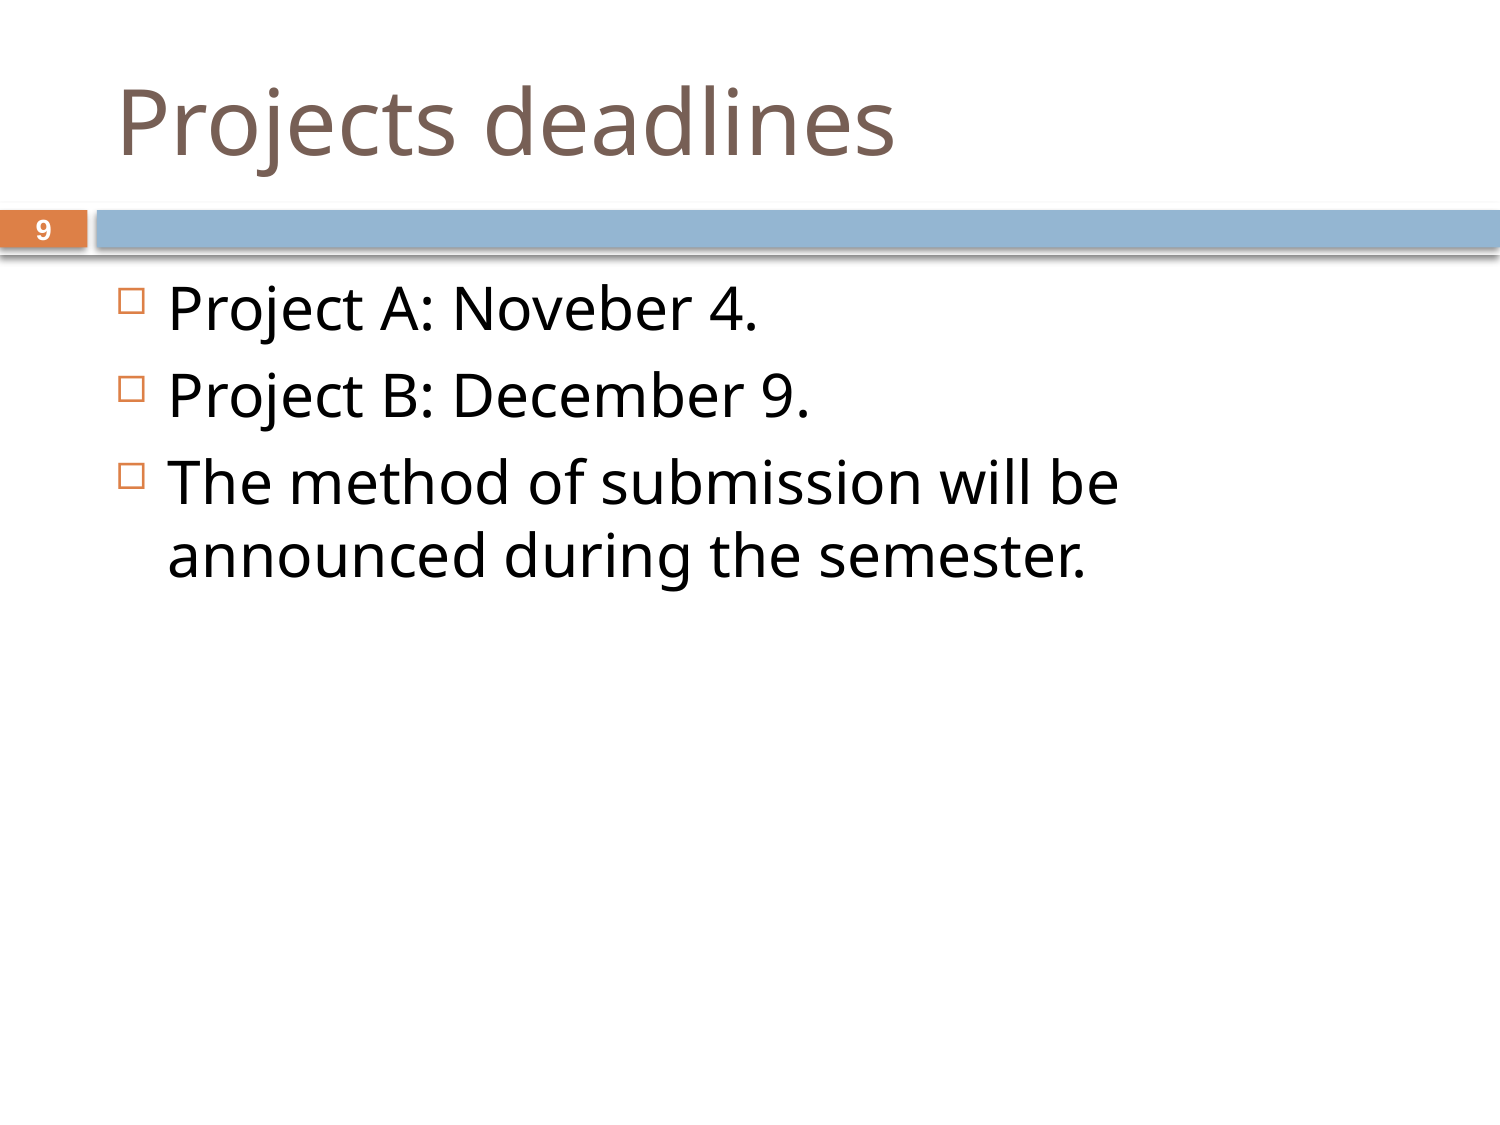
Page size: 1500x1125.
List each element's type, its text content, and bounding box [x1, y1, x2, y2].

list Project A: Noveber 4. Project B: December 9. The method of submission will be announced during the semester. [100, 262, 1438, 1000]
title Projects deadlines [100, 37, 1438, 200]
slide_number 9 [0, 208, 88, 249]
